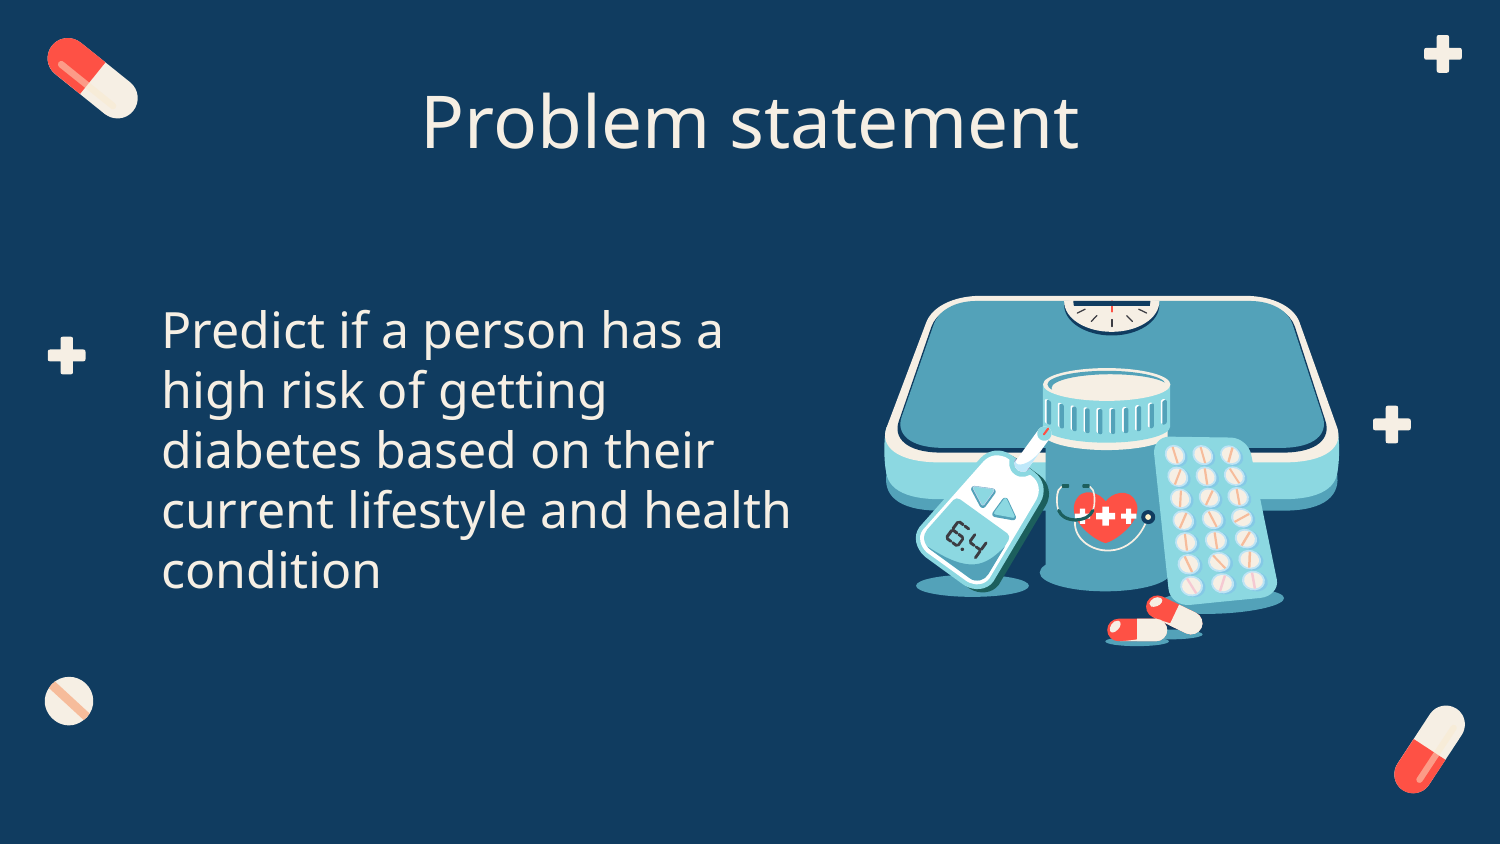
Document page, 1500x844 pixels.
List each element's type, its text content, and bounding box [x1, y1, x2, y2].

subtitle Predict if a person has a high risk of getting diabetes based on their current lifestyle and health condition [146, 324, 830, 572]
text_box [879, 295, 1345, 647]
title Problem statement [116, 60, 1384, 155]
